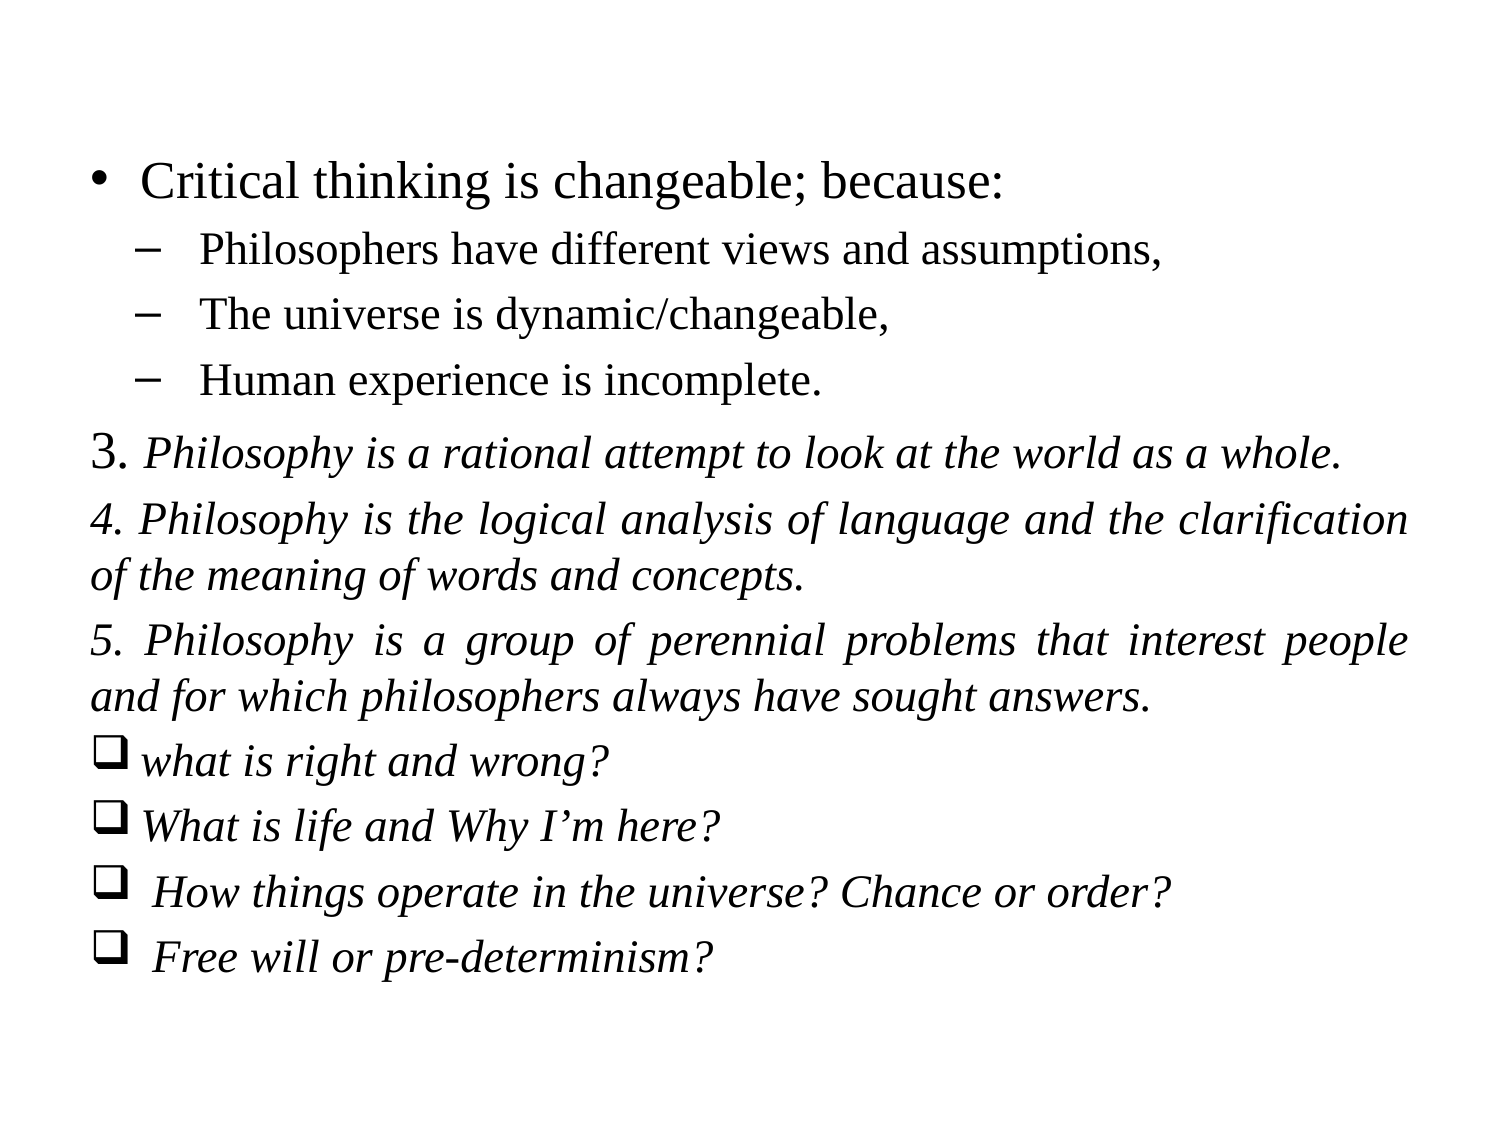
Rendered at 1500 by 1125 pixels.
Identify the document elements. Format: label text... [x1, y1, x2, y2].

list Critical thinking is changeable; because: Philosophers have different views and assumptions, The universe is dynamic/changeable, Human experience is incomplete. 3. Philosophy is a rational attempt to look at the world as a whole. 4. Philosophy is the logical analysis of language and the clarification of the meaning of words and concepts. 5. Philosophy is a group of perennial problems that interest people and for which philosophers always have sought answers. what is right and wrong? What is life and Why I’m here? How things operate in the universe? Chance or order? Free will or pre-determinism? [75, 137, 1425, 1005]
